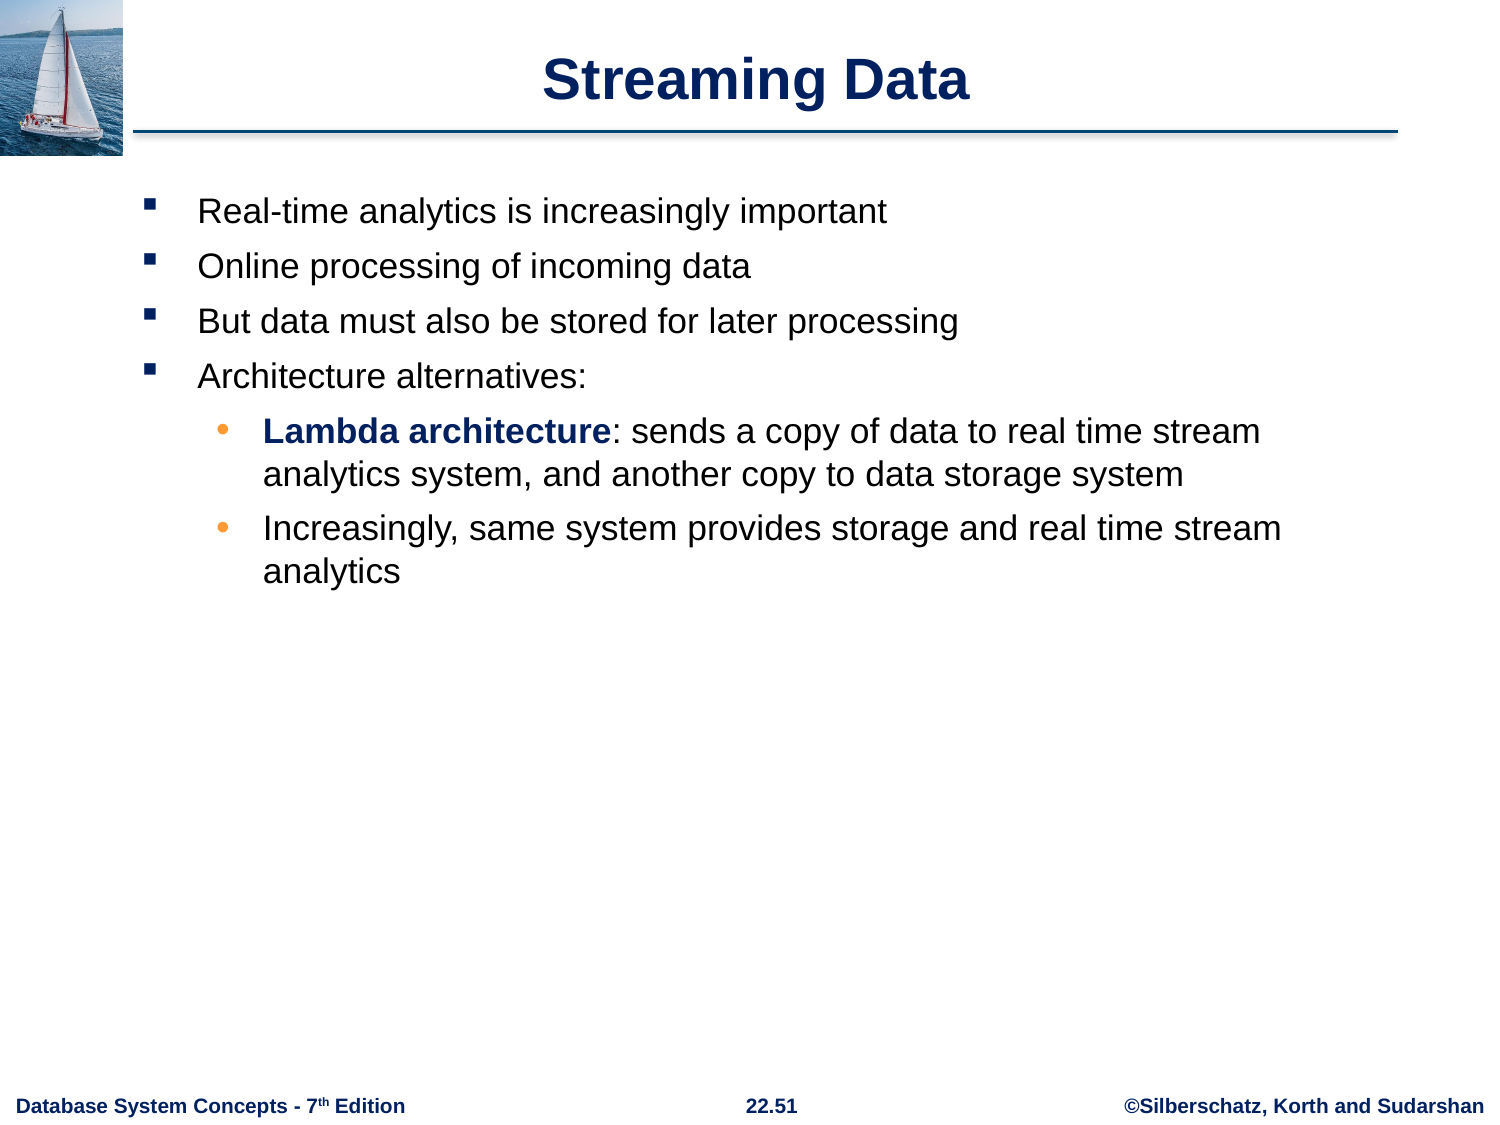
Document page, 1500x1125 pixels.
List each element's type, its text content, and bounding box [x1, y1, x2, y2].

list Real-time analytics is increasingly important Online processing of incoming data But data must also be stored for later processing Architecture alternatives: Lambda architecture: sends a copy of data to real time stream analytics system, and another copy to data storage system Increasingly, same system provides storage and real time stream analytics [126, 180, 1379, 1062]
picture [0, 0, 123, 156]
title Streaming Data [125, 18, 1388, 120]
